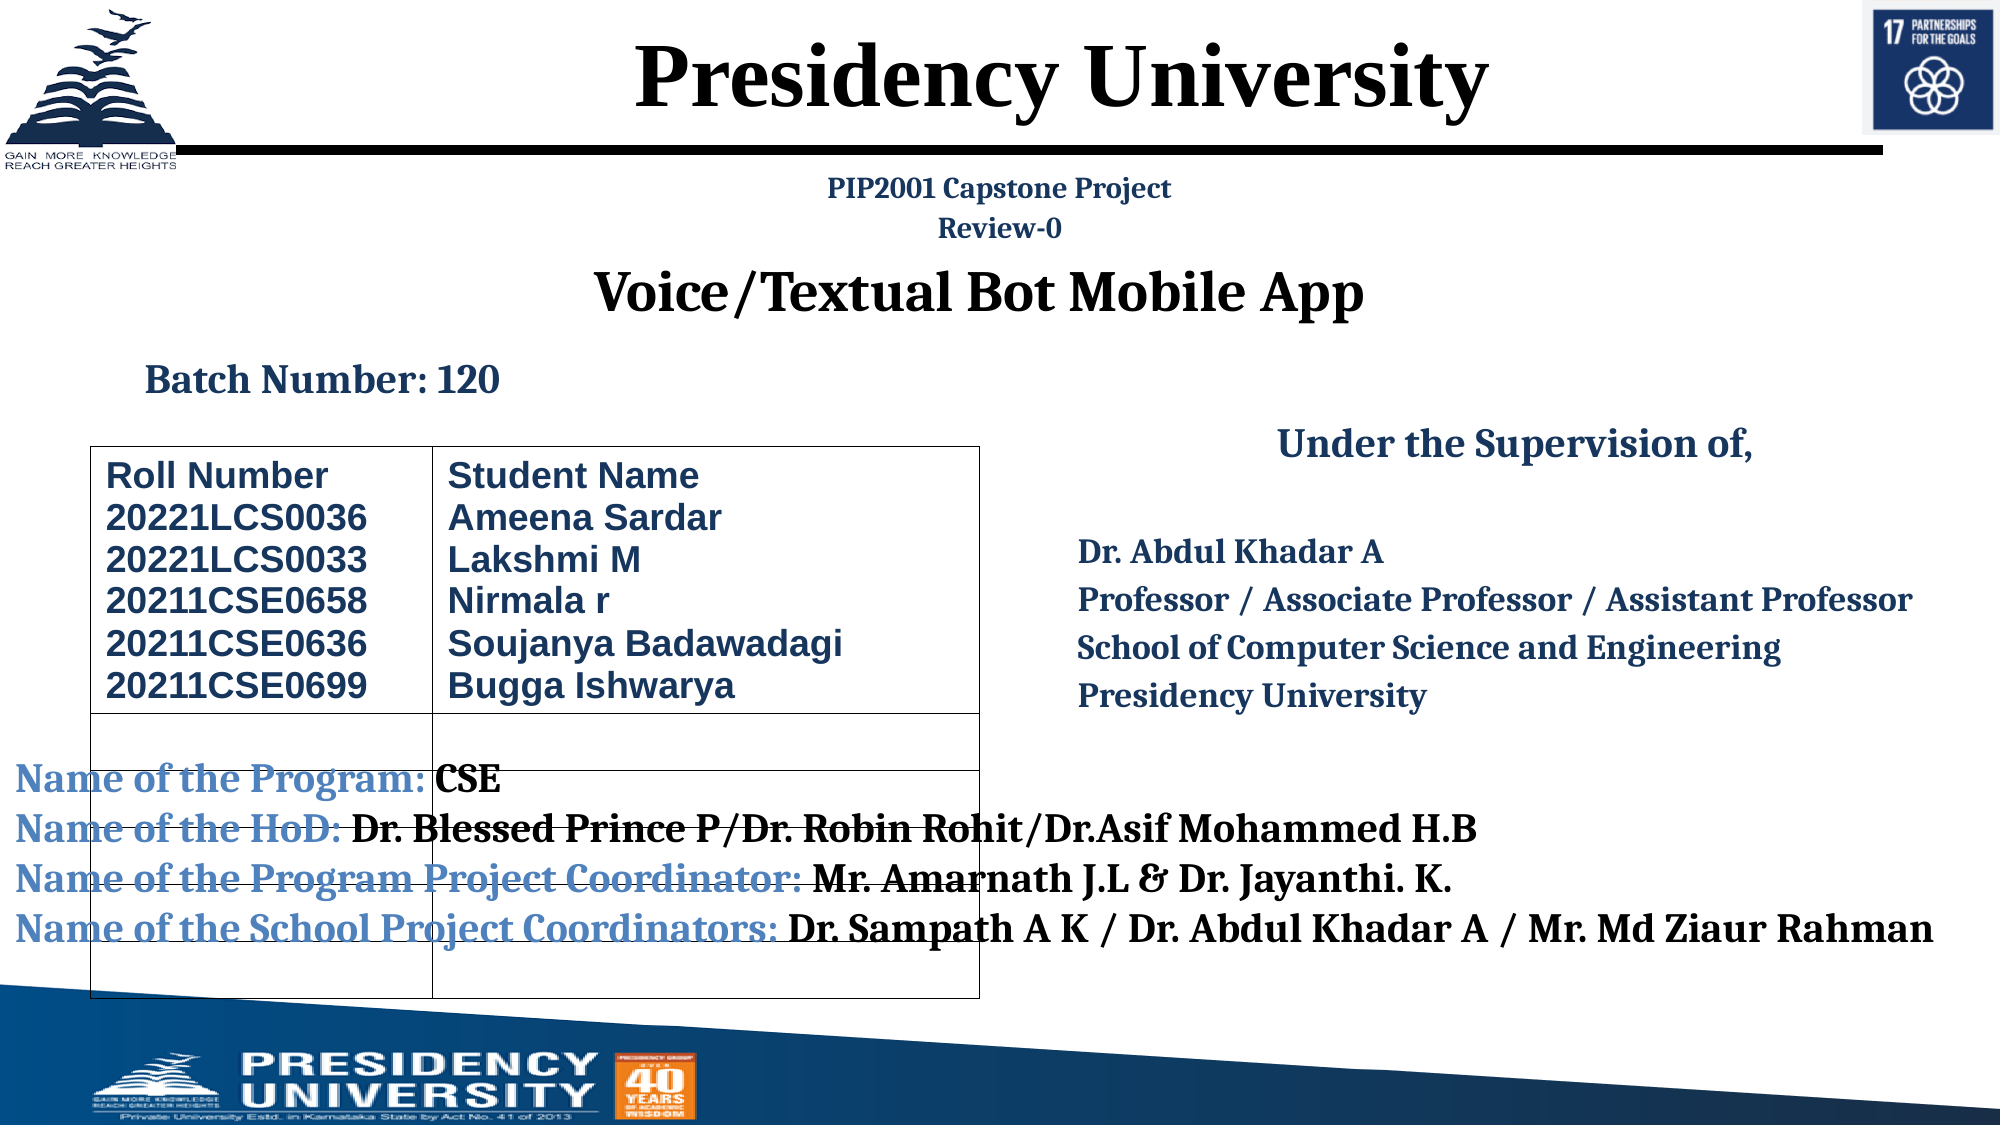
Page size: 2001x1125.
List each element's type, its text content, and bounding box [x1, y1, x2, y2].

picture [5, 8, 176, 170]
subtitle Batch Number: 120 [129, 344, 781, 436]
picture [1861, 0, 2000, 135]
table_cell [91, 714, 432, 743]
text_box Under the Supervision of, Dr. Abdul Khadar A Professor / Associate Professor / Assistant Professor School of Computer Science and Engineering Presidency University [1062, 412, 1968, 743]
table_cell [433, 714, 979, 743]
text_box PIP2001 Capstone Project Review-0 [674, 163, 1326, 255]
picture [0, 1000, 2000, 1125]
table_header Student Name Ameena Sardar Lakshmi M Nirmala r Soujanya Badawadagi Bugga Ishwarya [433, 447, 979, 713]
title Voice/Textual Bot Mobile App [129, 209, 1830, 367]
text_box Name of the Program: CSE Name of the HoD: Dr. Blessed Prince P/Dr. Robin Rohit/Dr.Asif Mohammed H.B Name of the Program Project Coordinator: Mr. Amarnath J.L & Dr. Jayanthi. K. Name of the School Project Coordinators: Dr. Sampath A K / Dr. Abdul Khadar A / Mr. Md Ziaur Rahman [0, 743, 2000, 1000]
text_box Presidency University [445, 7, 1681, 132]
table_header Roll Number 20221LCS0036 20221LCS0033 20211CSE0658 20211CSE0636 20211CSE0699 [91, 447, 432, 713]
